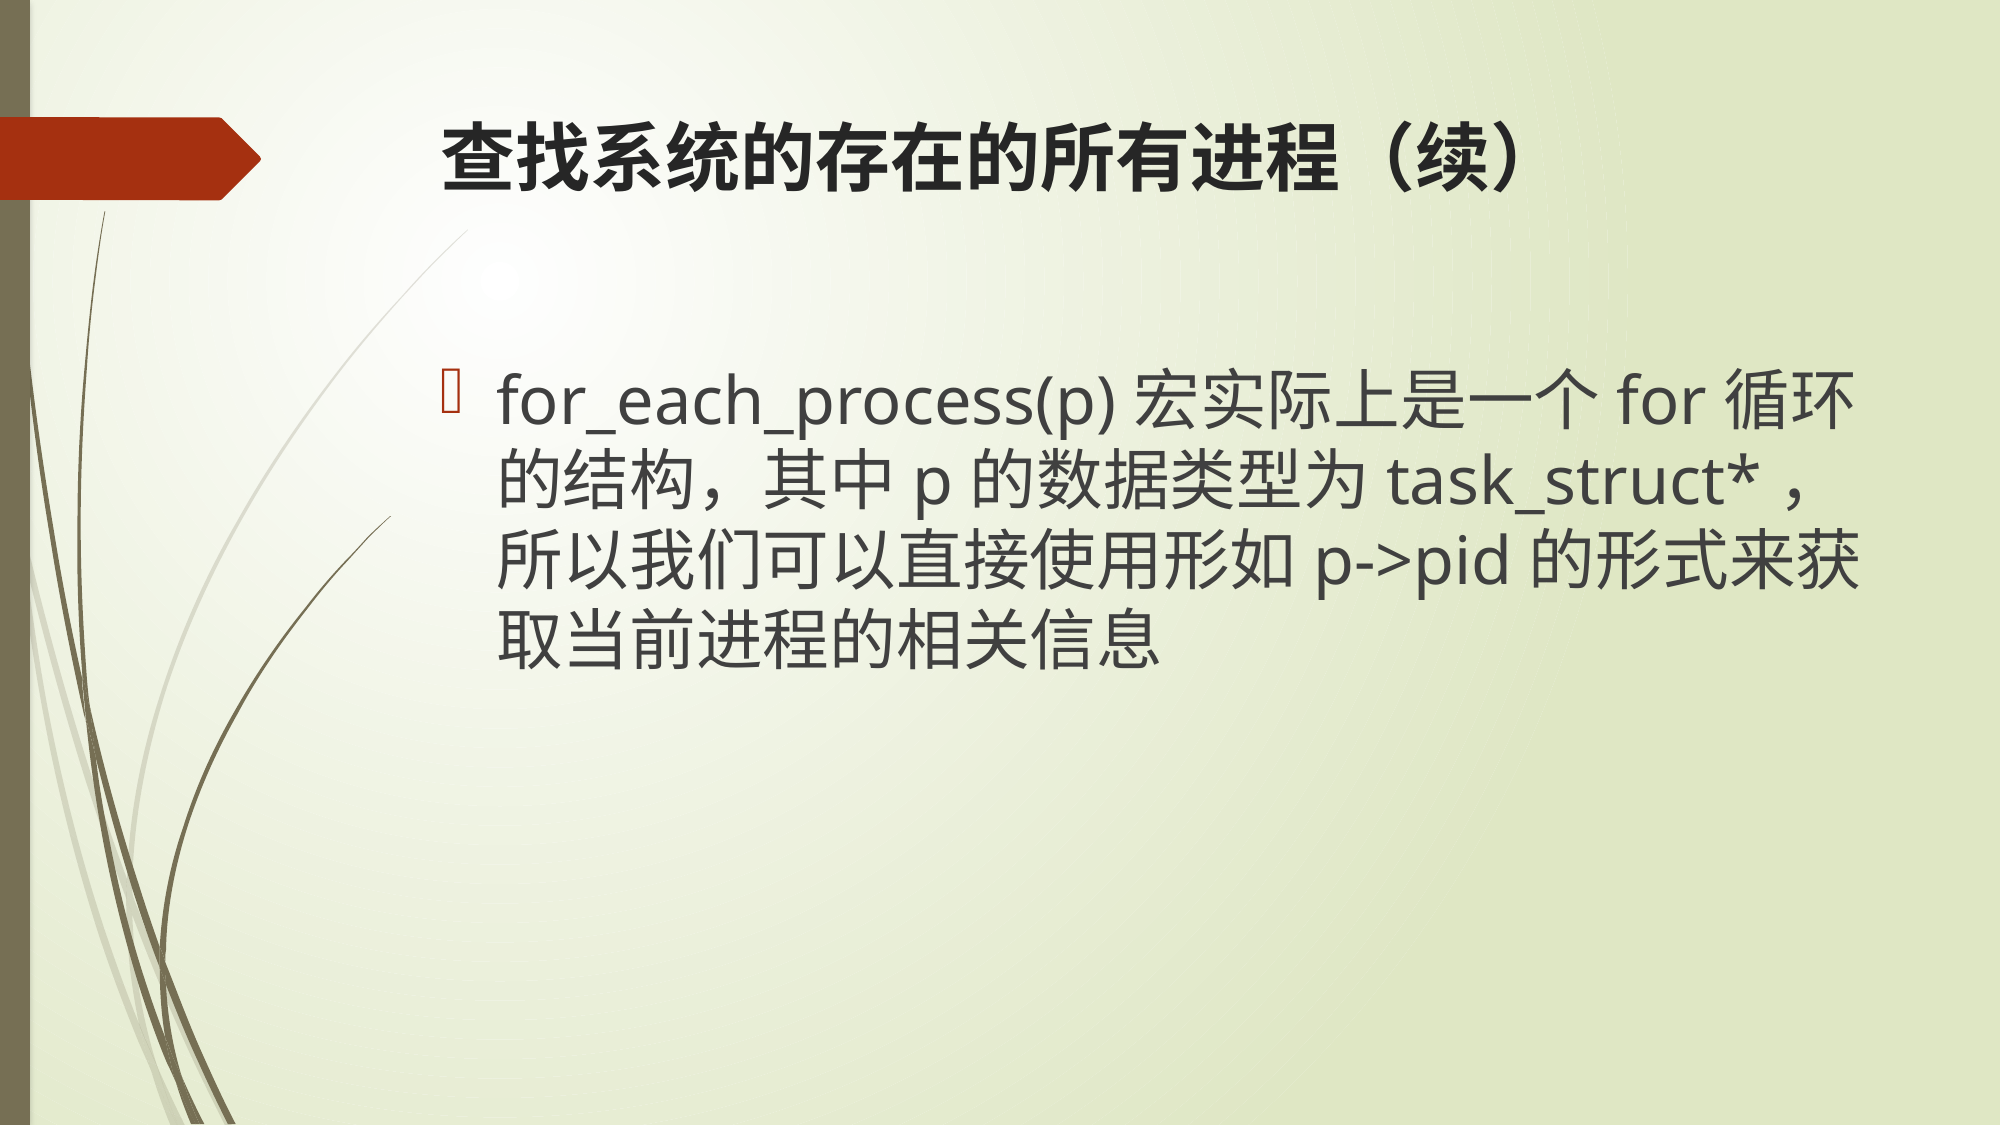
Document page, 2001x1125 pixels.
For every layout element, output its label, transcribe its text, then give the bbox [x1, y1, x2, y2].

title 查找系统的存在的所有进程（续） [425, 102, 1888, 313]
list for_each_process(p)宏实际上是一个for循环的结构，其中p的数据类型为task_struct*，所以我们可以直接使用形如p->pid的形式来获取当前进程的相关信息 [424, 350, 1888, 970]
